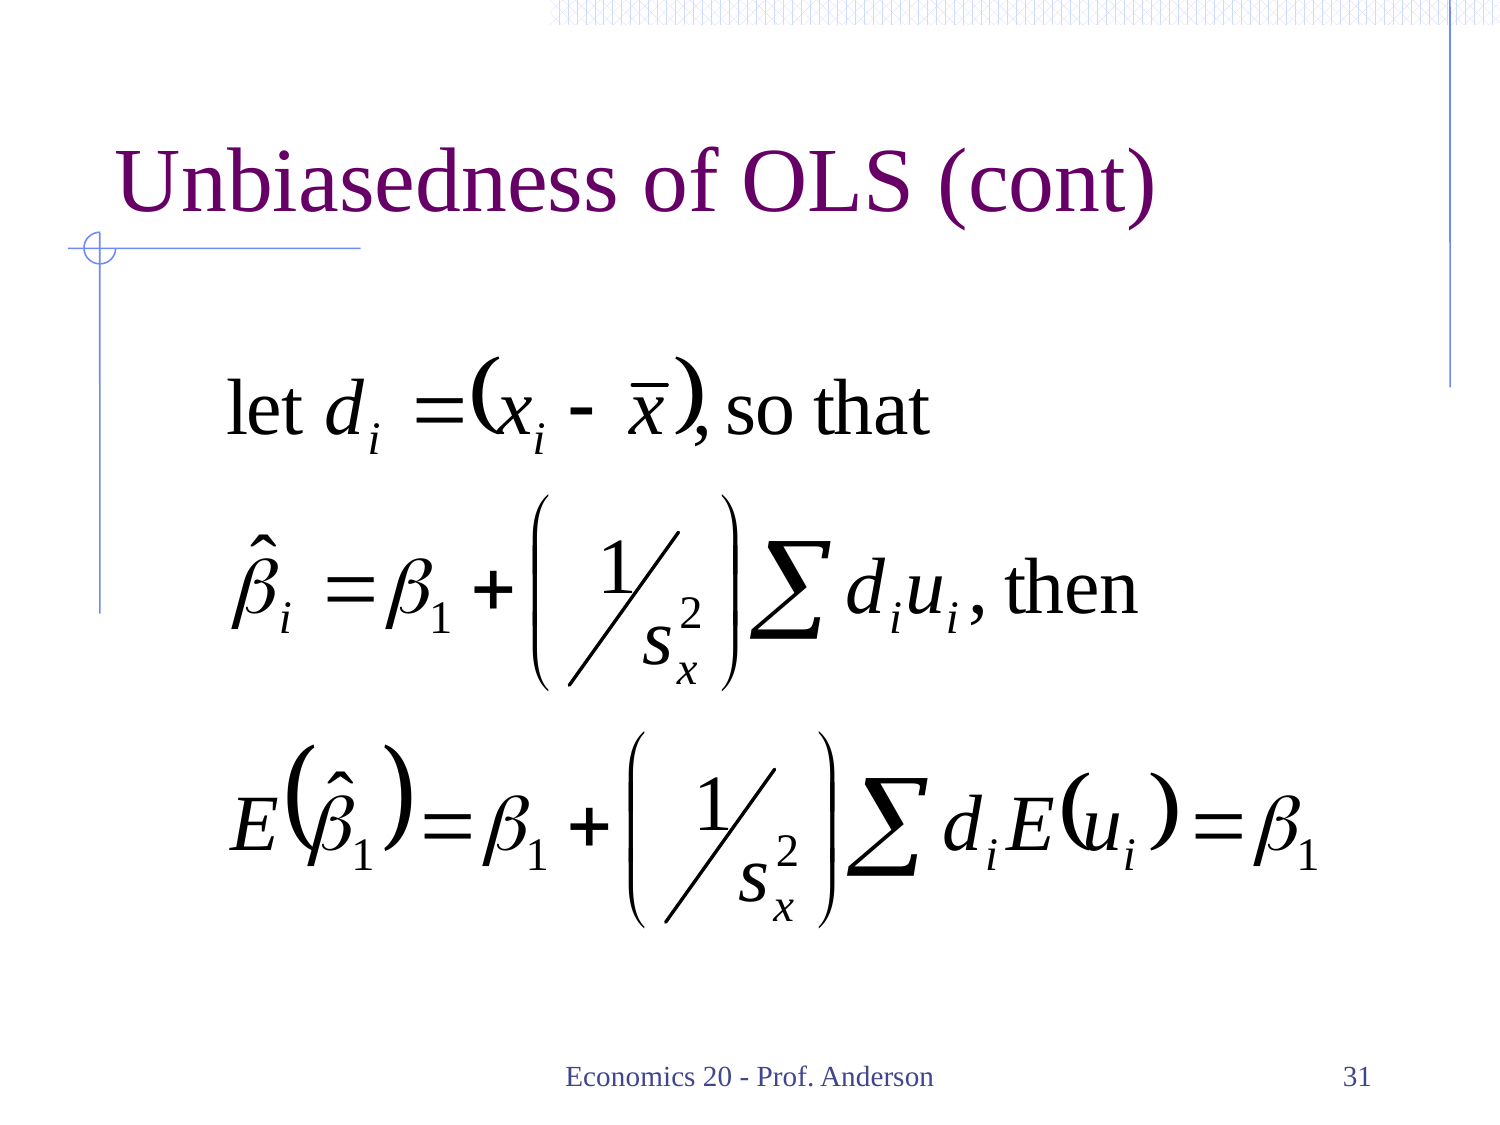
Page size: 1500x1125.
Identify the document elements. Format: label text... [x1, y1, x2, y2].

footer Economics 20 - Prof. Anderson [512, 1025, 988, 1100]
title Unbiasedness of OLS (cont) [99, 50, 1375, 238]
slide_number 31 [1074, 1025, 1388, 1100]
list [216, 353, 1334, 946]
